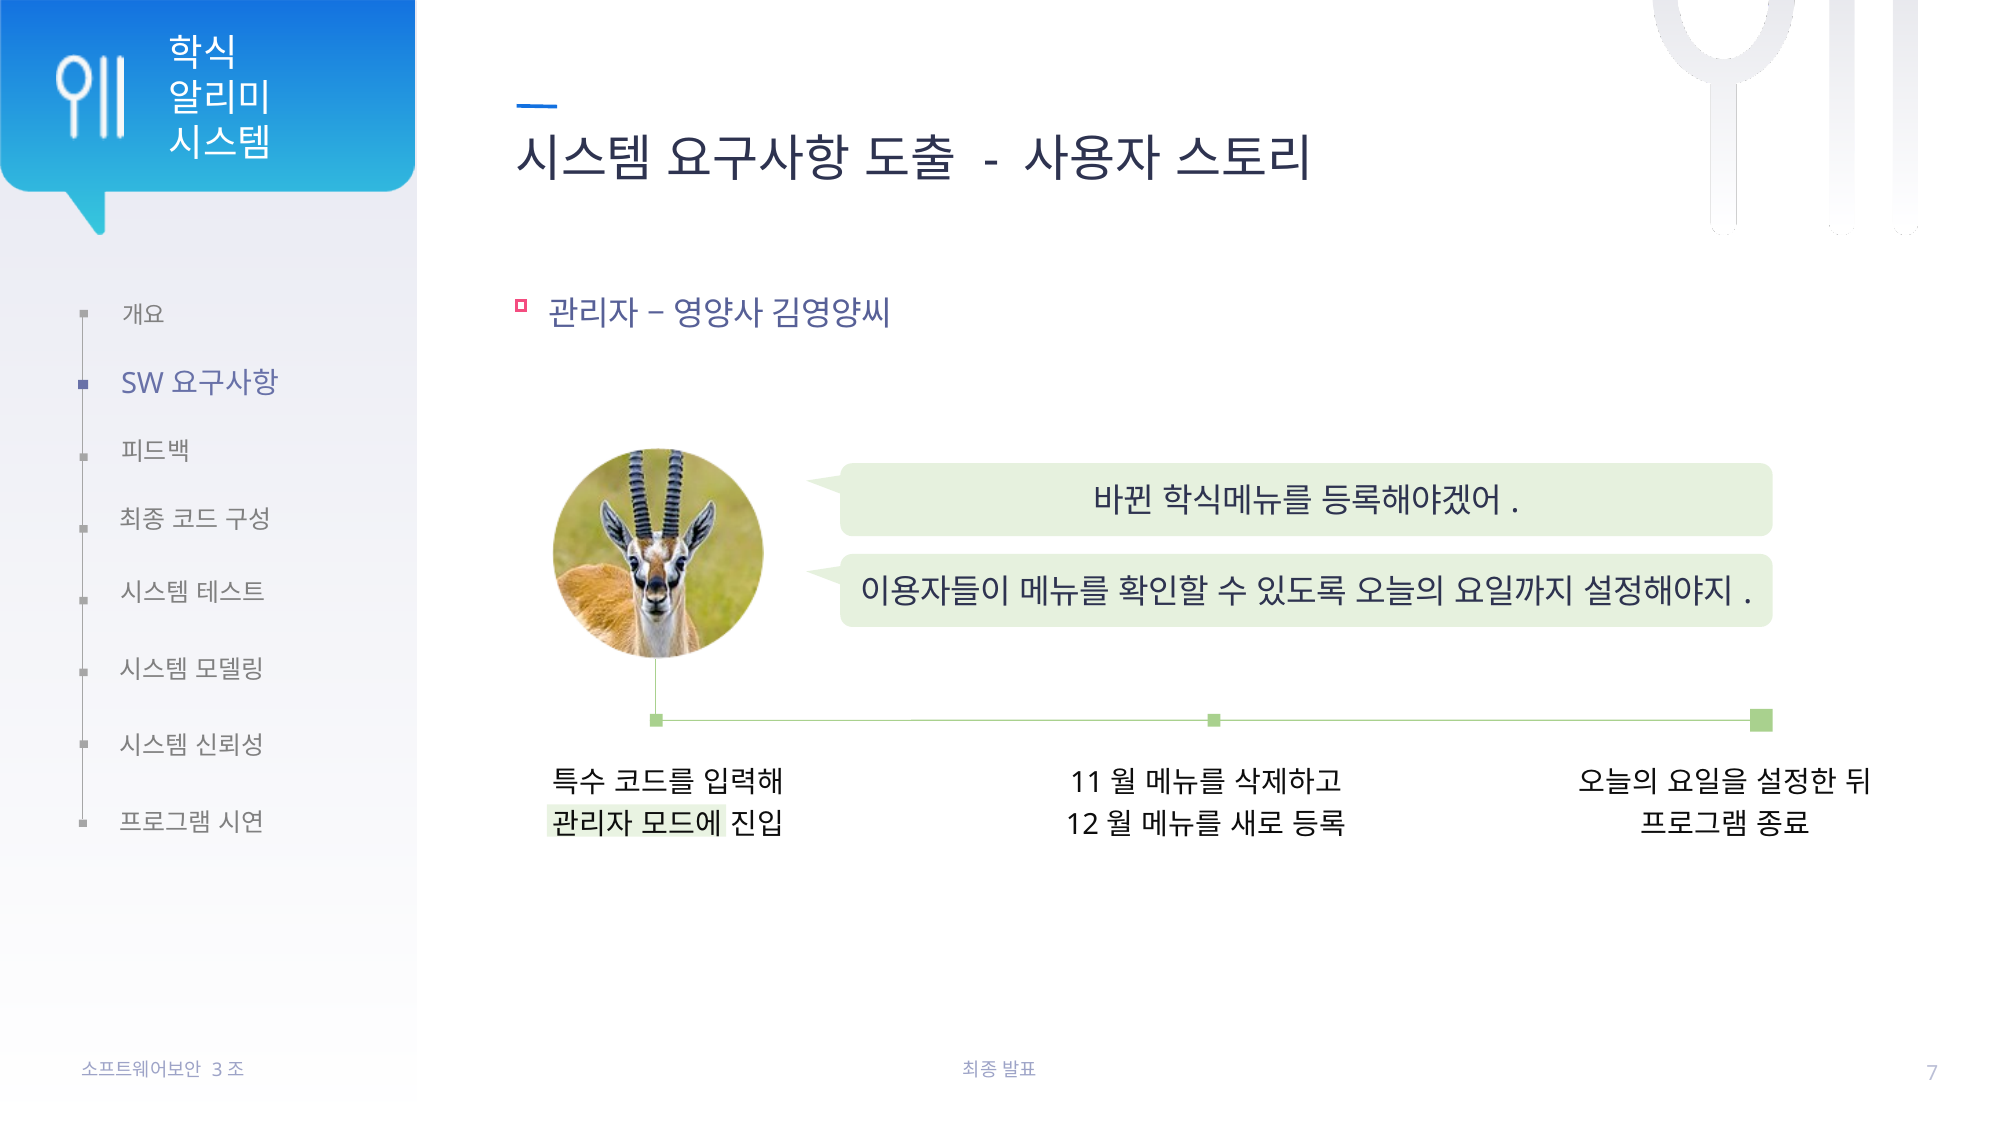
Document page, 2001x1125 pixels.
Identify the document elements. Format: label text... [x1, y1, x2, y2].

text_box [1749, 708, 1774, 733]
title 시스템 요구사항 도출 - 사용자 스토리 [500, 112, 1500, 209]
text_box [1206, 713, 1221, 719]
picture [552, 448, 764, 659]
text_box [515, 300, 527, 311]
text_box 바뀐 학식메뉴를 등록해야겠어. [805, 462, 1774, 538]
text_box 특수 코드를 입력해 관리자 모드에 진입 [525, 740, 812, 885]
list 관리자 – 영양사 김영양씨 [533, 276, 1863, 353]
text_box 오늘의 요일을 설정한 뒤 프로그램 종료 [1526, 740, 1926, 885]
text_box [656, 713, 664, 719]
text_box 이용자들이 메뉴를 확인할 수 있도록 오늘의 요일까지 설정해야지. [805, 552, 1774, 629]
text_box [1206, 721, 1221, 728]
slide_number 7 [1503, 1042, 1954, 1103]
text_box 11월 메뉴를 삭제하고 12월 메뉴를 새로 등록 [1017, 740, 1396, 885]
picture [1652, 0, 1918, 235]
text_box [649, 721, 664, 728]
picture [0, 0, 415, 235]
